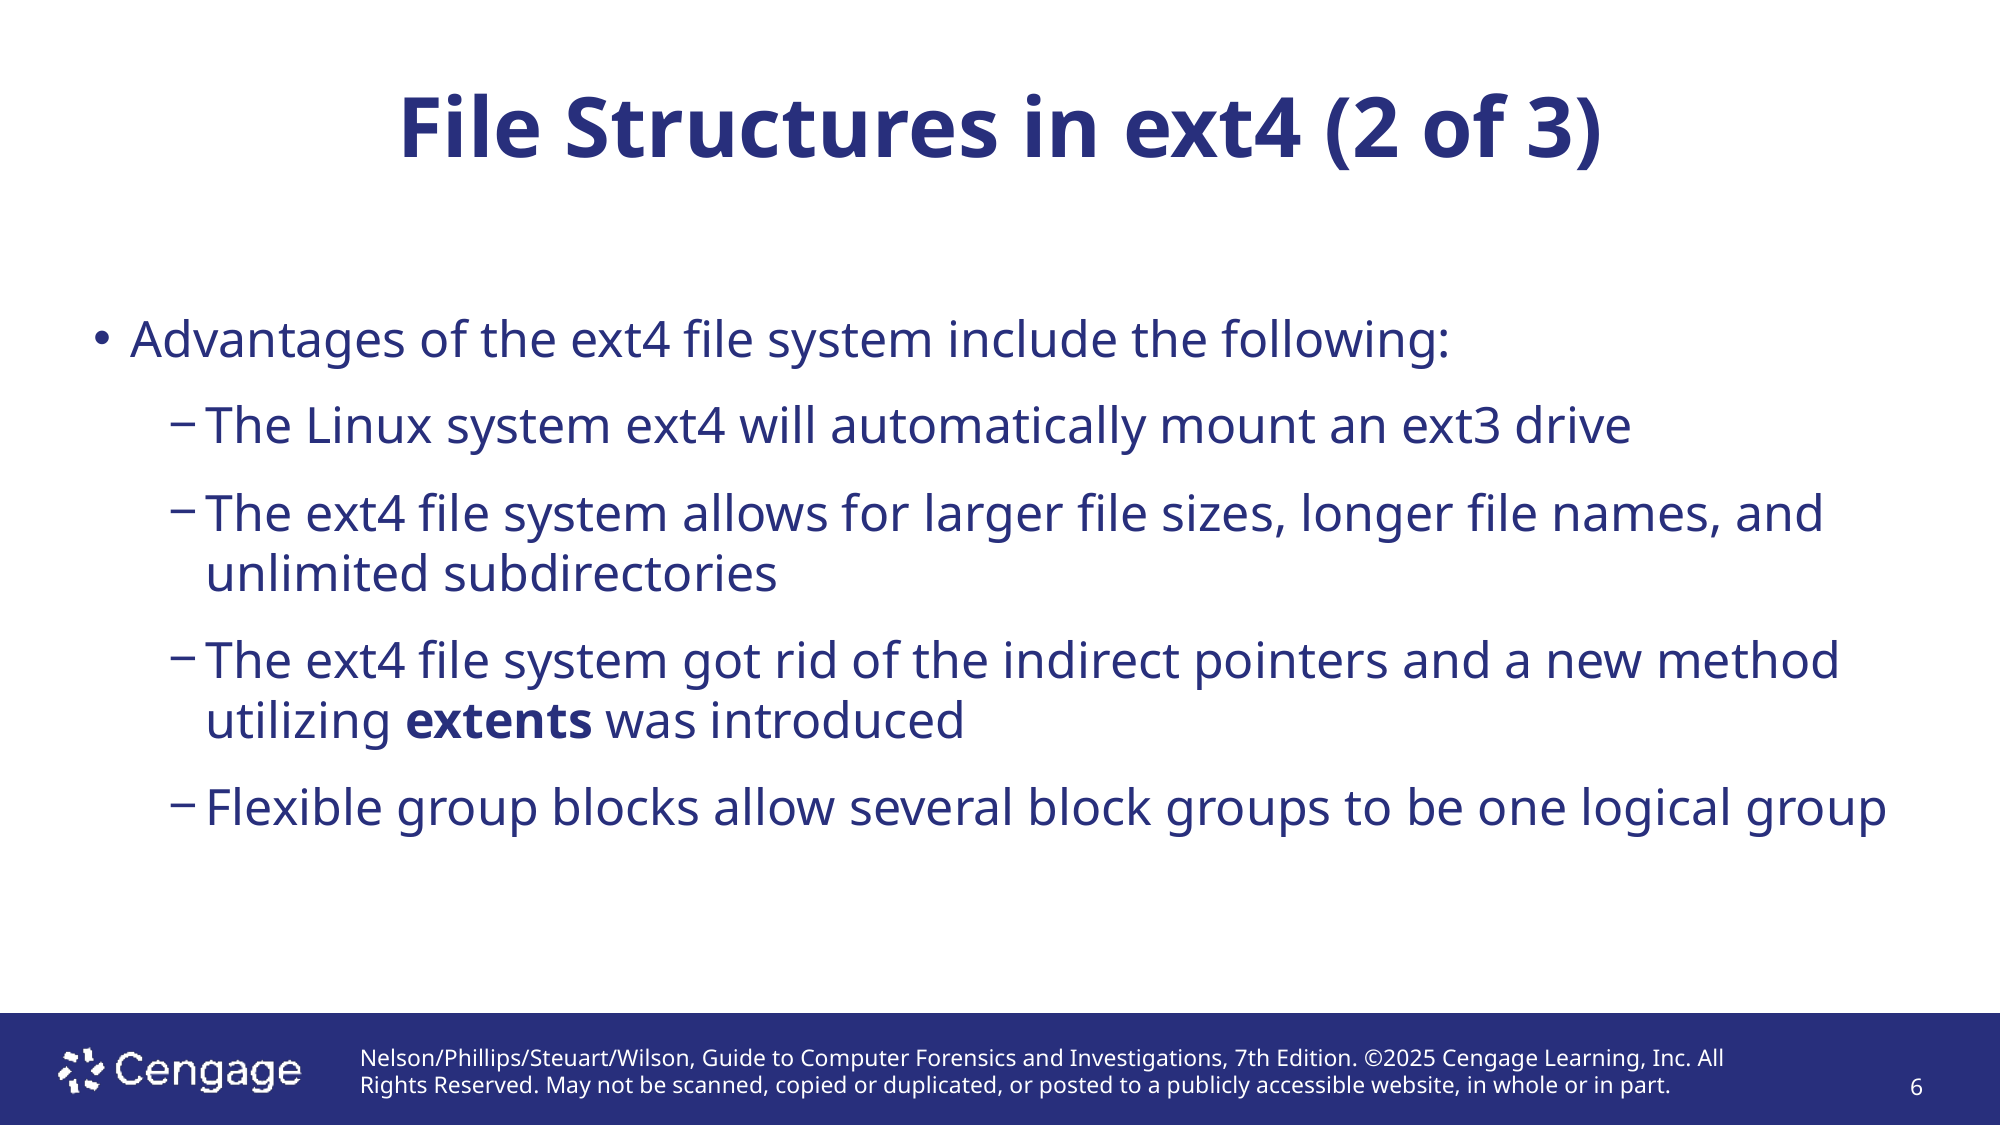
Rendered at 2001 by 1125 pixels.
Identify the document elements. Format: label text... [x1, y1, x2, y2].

list Advantages of the ext4 file system include the following: The Linux system ext4 will automatically mount an ext3 drive The ext4 file system allows for larger file sizes, longer file names, and unlimited subdirectories The ext4 file system got rid of the indirect pointers and a new method utilizing extents was introduced Flexible group blocks allow several block groups to be one logical group [78, 299, 1923, 1014]
picture [30, 1020, 329, 1122]
title File Structures in ext4 (2 of 3) [78, 77, 1923, 278]
